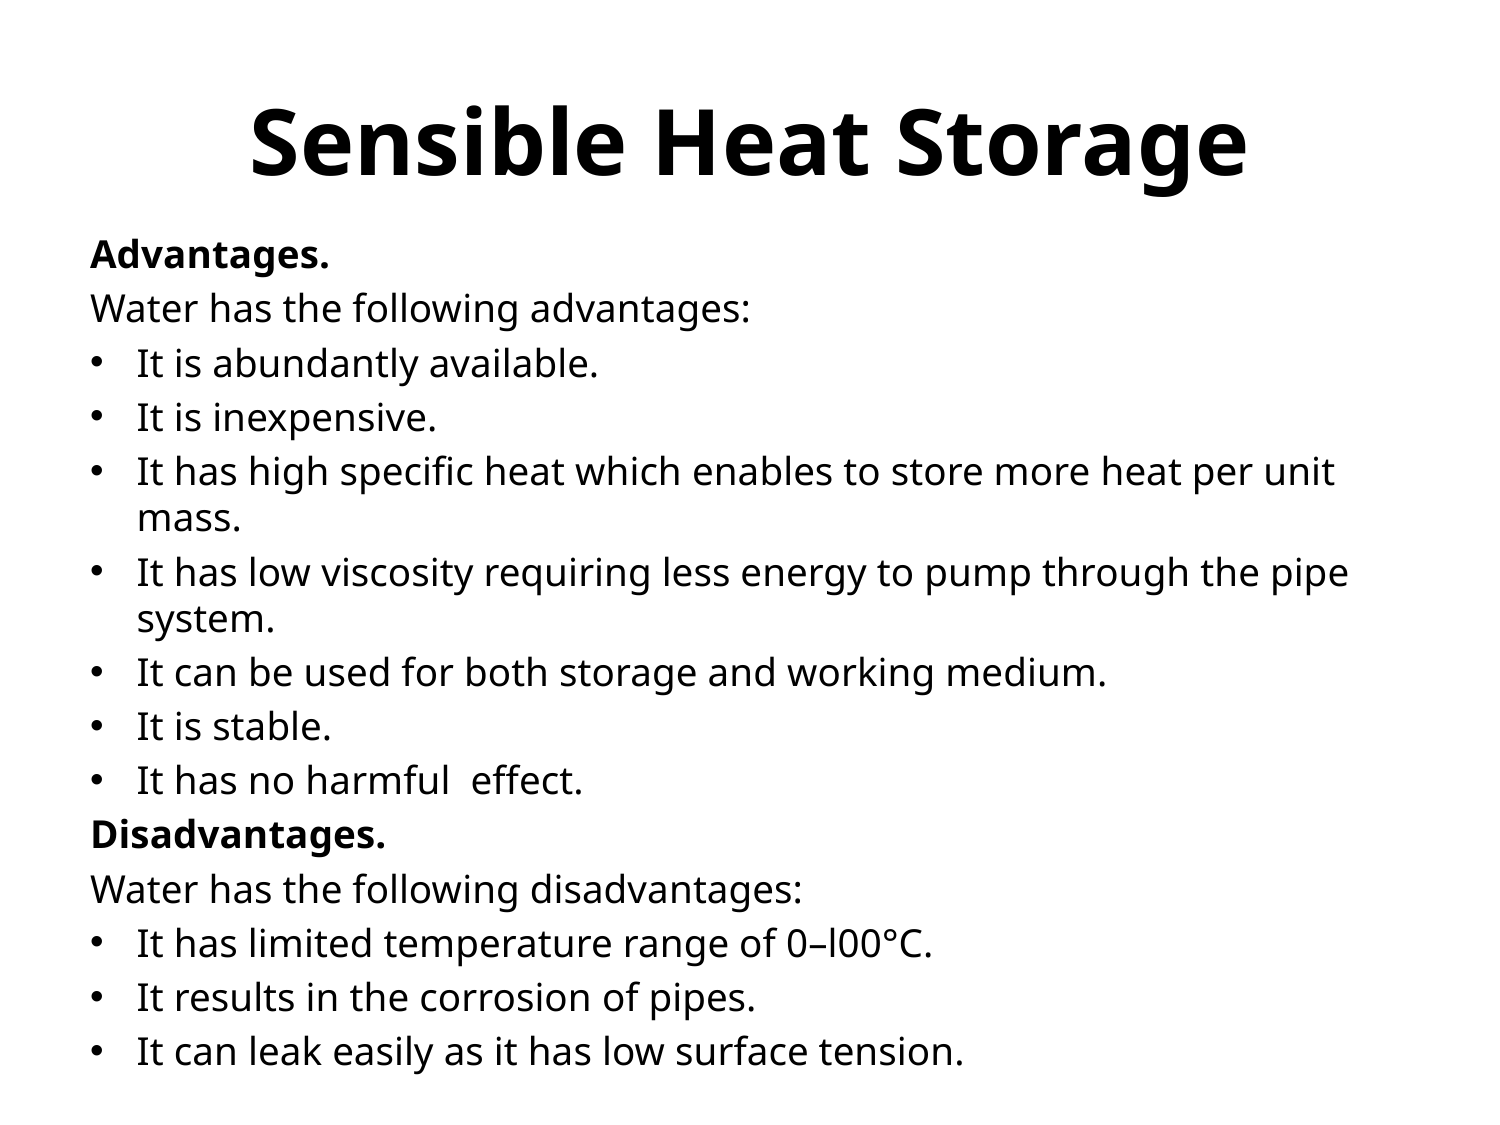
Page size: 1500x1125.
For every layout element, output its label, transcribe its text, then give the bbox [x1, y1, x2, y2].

list Advantages. Water has the following advantages: It is abundantly available. It is inexpensive. It has high specific heat which enables to store more heat per unit mass. It has low viscosity requiring less energy to pump through the pipe system. It can be used for both storage and working medium. It is stable. It has no harmful effect. Disadvantages. Water has the following disadvantages: It has limited temperature range of 0–l00°C. It results in the corrosion of pipes. It can leak easily as it has low surface tension. [75, 222, 1425, 1090]
title Sensible Heat Storage [75, 45, 1425, 222]
